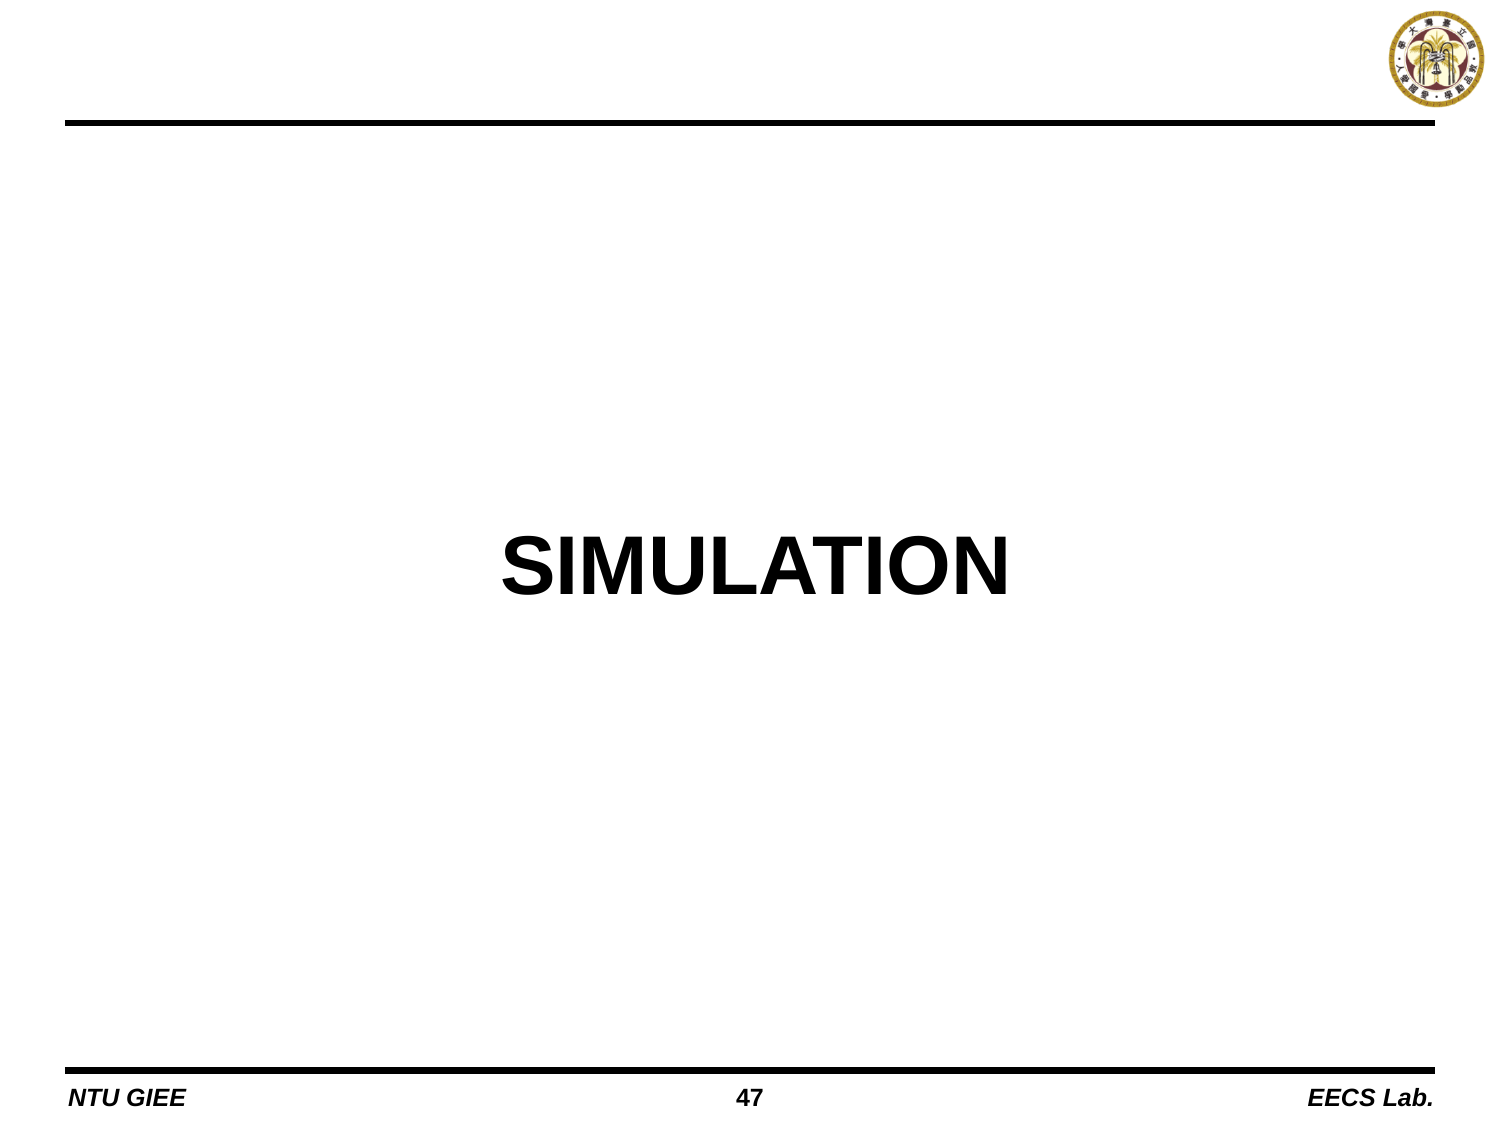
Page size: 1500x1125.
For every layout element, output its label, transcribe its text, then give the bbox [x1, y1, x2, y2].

slide_number 47 [575, 1079, 925, 1115]
slide_number NTU GIEE [53, 1079, 404, 1115]
title SIMULATION [118, 503, 1394, 728]
footer EECS Lab. [974, 1079, 1450, 1115]
picture [1381, 6, 1495, 111]
